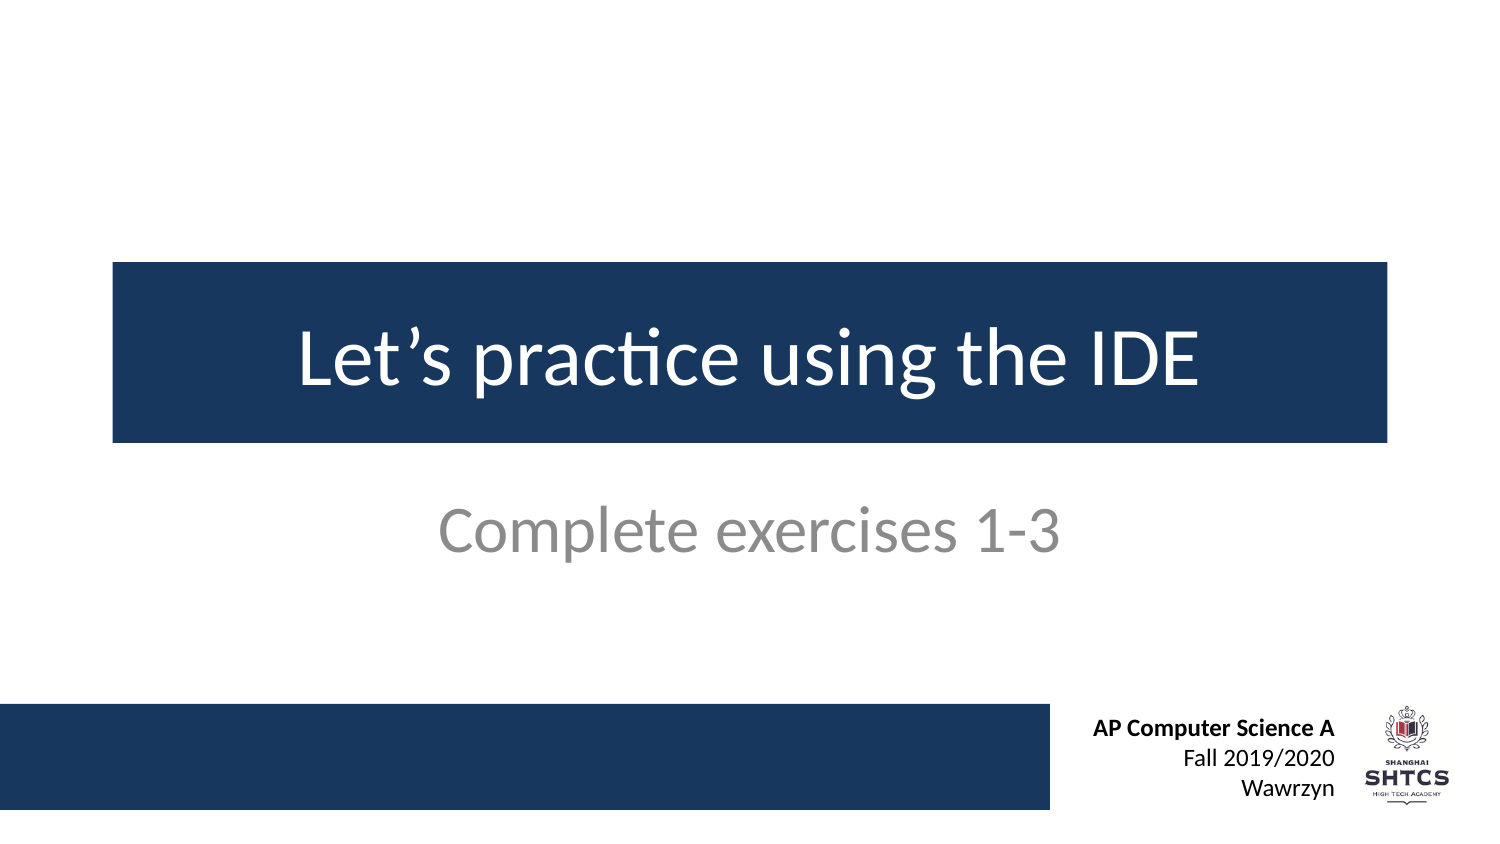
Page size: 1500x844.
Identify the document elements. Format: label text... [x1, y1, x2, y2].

subtitle Complete exercises 1-3 [225, 478, 1275, 694]
picture [1360, 703, 1453, 810]
title Let’s practice using the IDE [112, 262, 1388, 443]
